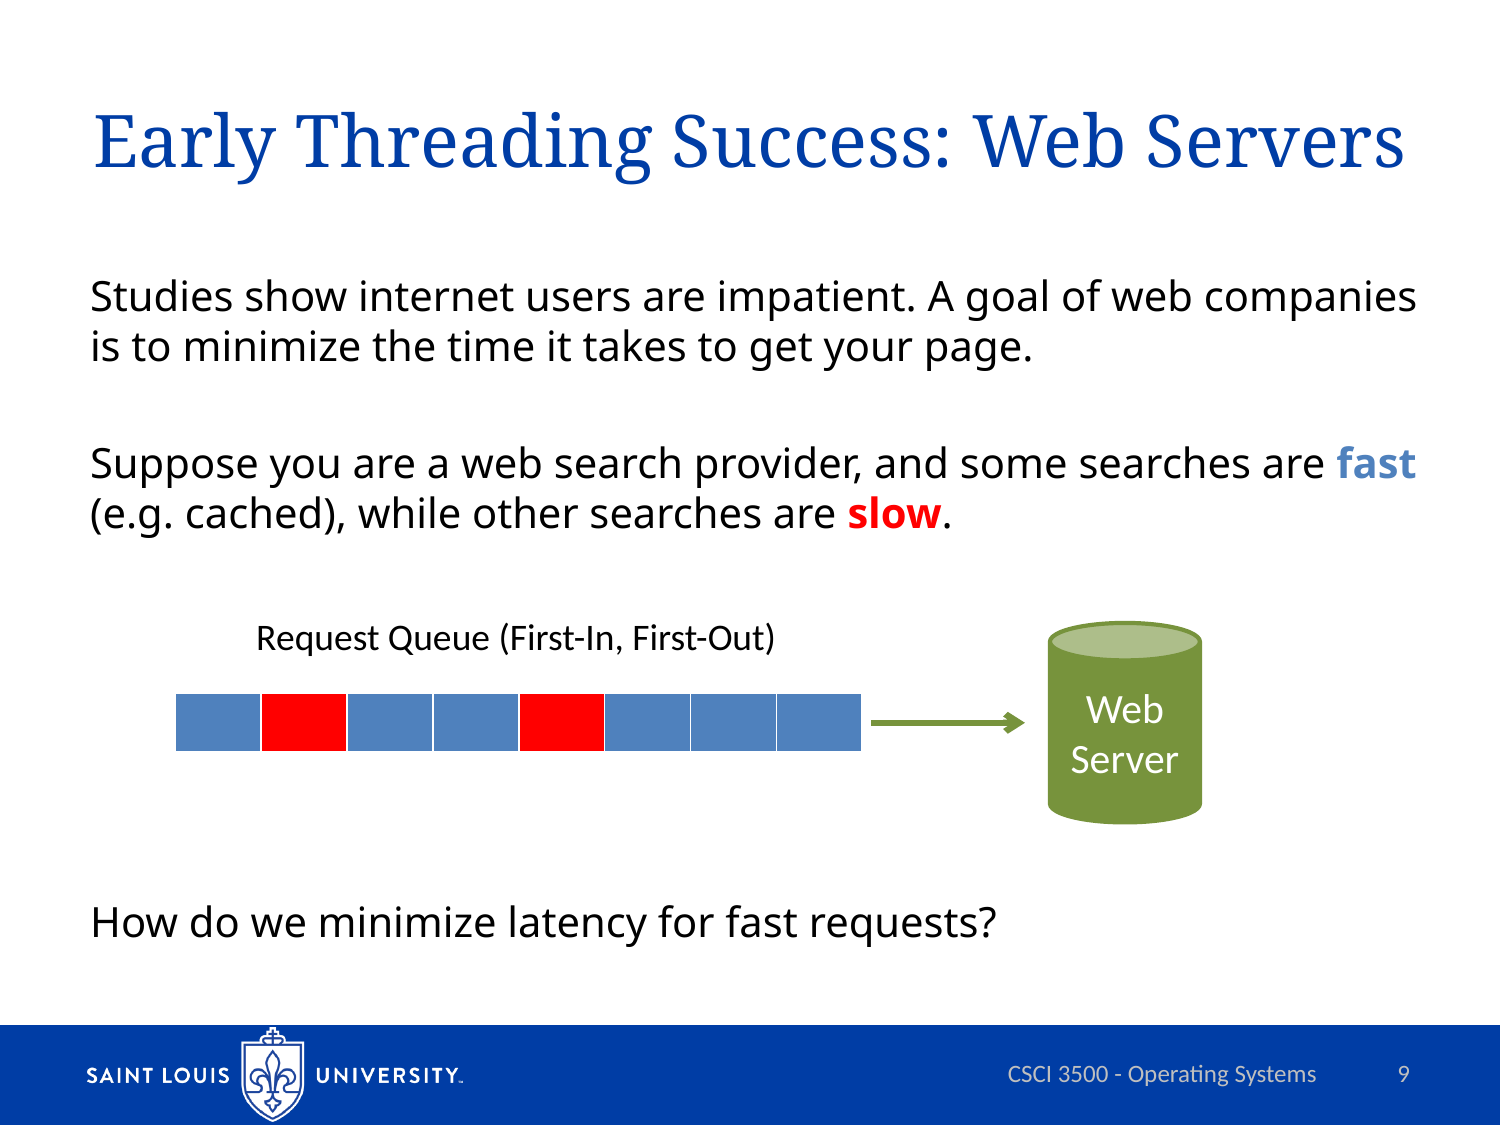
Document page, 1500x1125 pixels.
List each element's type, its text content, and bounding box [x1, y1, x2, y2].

table_header [605, 694, 690, 751]
slide_number 9 [1074, 1042, 1425, 1103]
footer CSCI 3500 - Operating Systems [924, 1042, 1074, 1103]
picture [87, 1027, 463, 1122]
table_header [434, 694, 518, 751]
table_header [348, 694, 432, 751]
table_header [520, 694, 604, 751]
text_box Request Queue (First-In, First-Out) [241, 605, 792, 666]
table_header [777, 694, 861, 751]
text_box Web Server [1047, 620, 1203, 825]
table_header [691, 694, 776, 751]
list Studies show internet users are impatient. A goal of web companies is to minimize the time it takes to get your page. Suppose you are a web search provider, and some searches are fast (e.g. cached), while other searches are slow. How do we minimize latency for fast requests? [75, 262, 1450, 1005]
table_header [262, 694, 346, 751]
table_header [176, 694, 260, 751]
title Early Threading Success: Web Servers [75, 45, 1425, 233]
